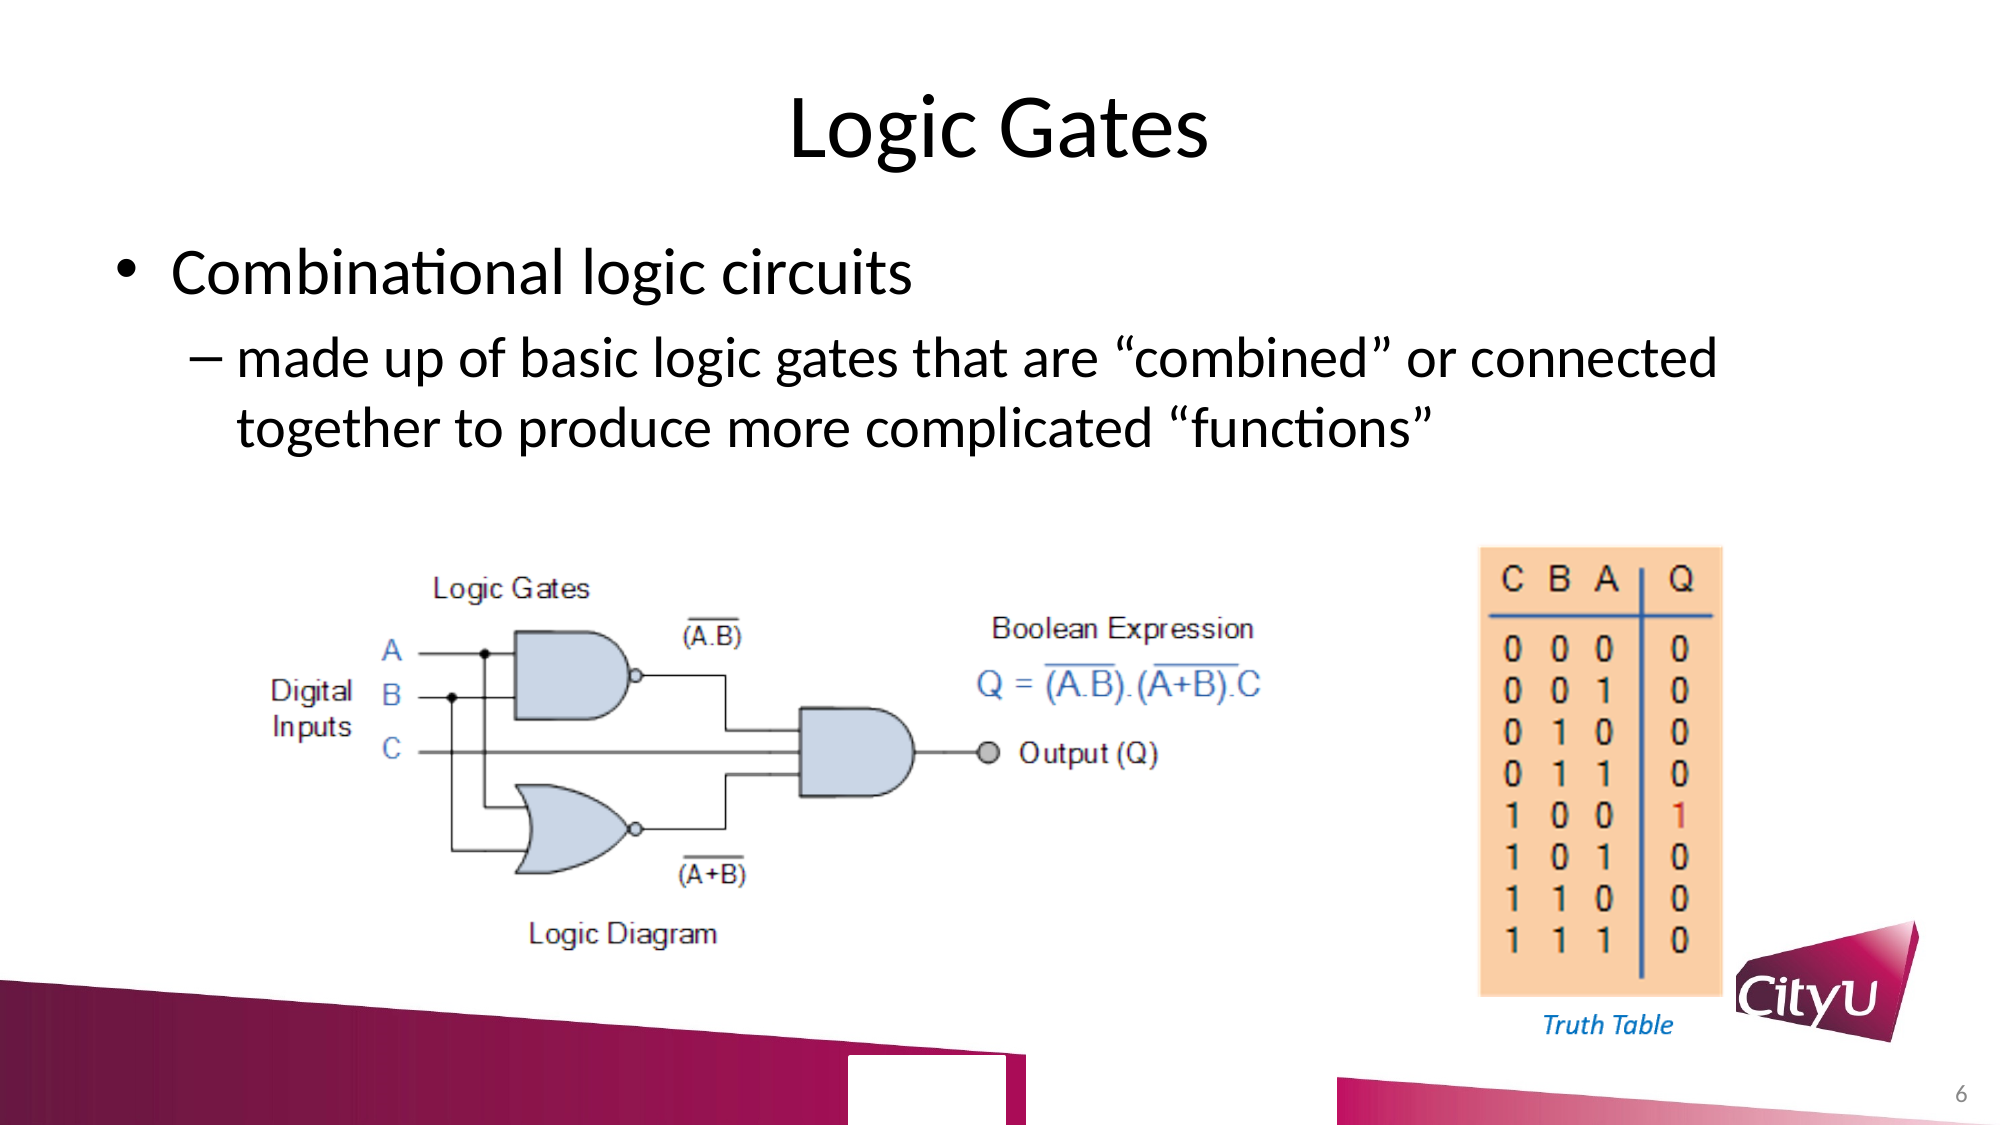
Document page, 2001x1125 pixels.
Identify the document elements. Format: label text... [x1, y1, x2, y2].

picture [0, 0, 2001, 1125]
title Logic Gates [99, 45, 1900, 197]
list Combinational logic circuits made up of basic logic gates that are “combined” or connected together to produce more complicated “functions” [99, 219, 1900, 1047]
slide_number 6 [1767, 1070, 1983, 1115]
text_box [271, 568, 1359, 1125]
